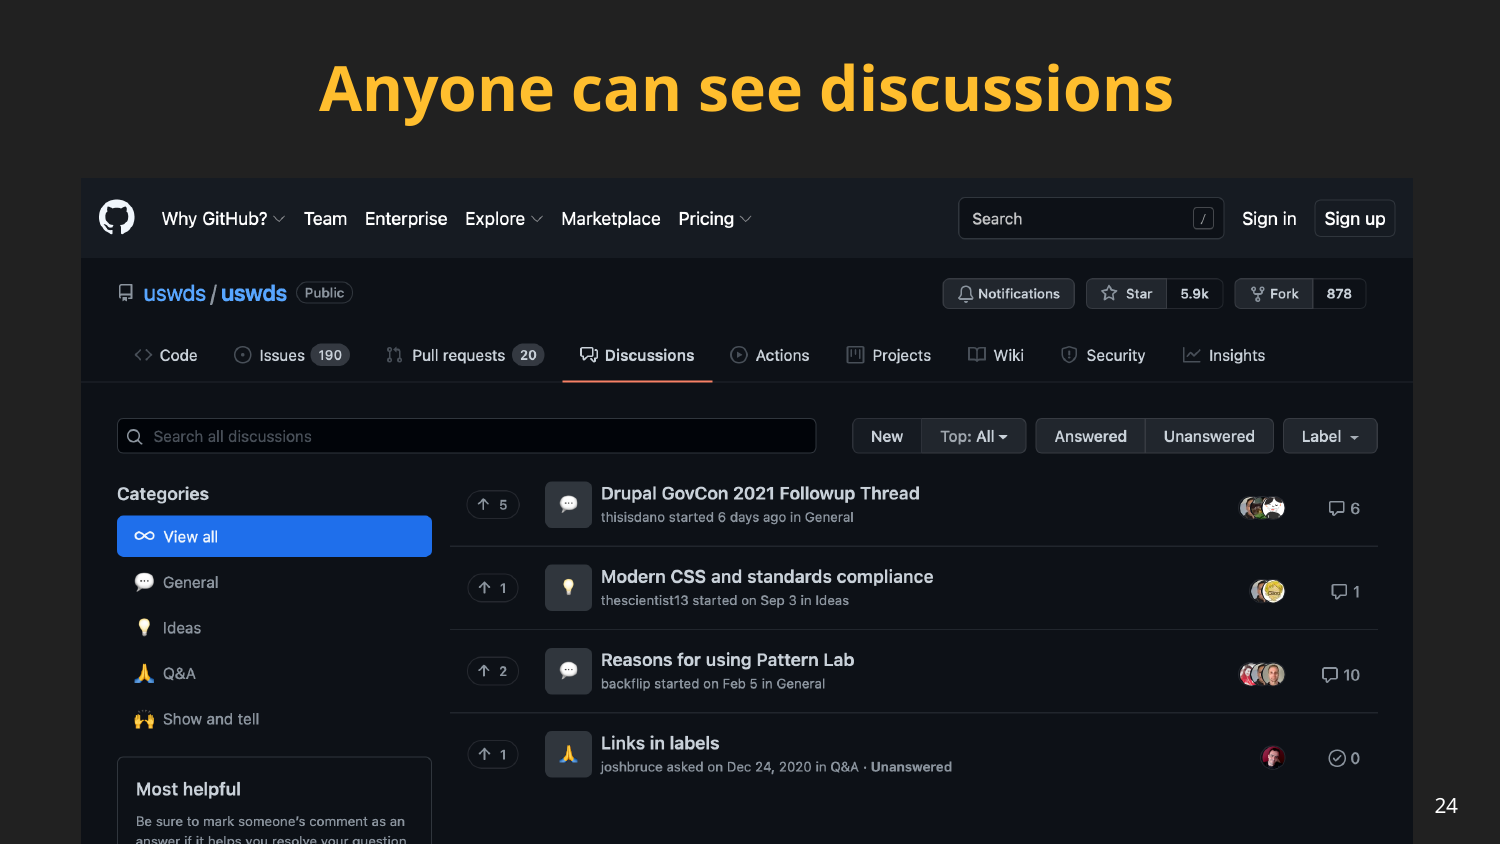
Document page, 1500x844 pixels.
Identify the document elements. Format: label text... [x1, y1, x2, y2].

picture [81, 177, 1413, 844]
text_box 24 [1417, 784, 1473, 830]
title Anyone can see discussions [107, 37, 1387, 143]
